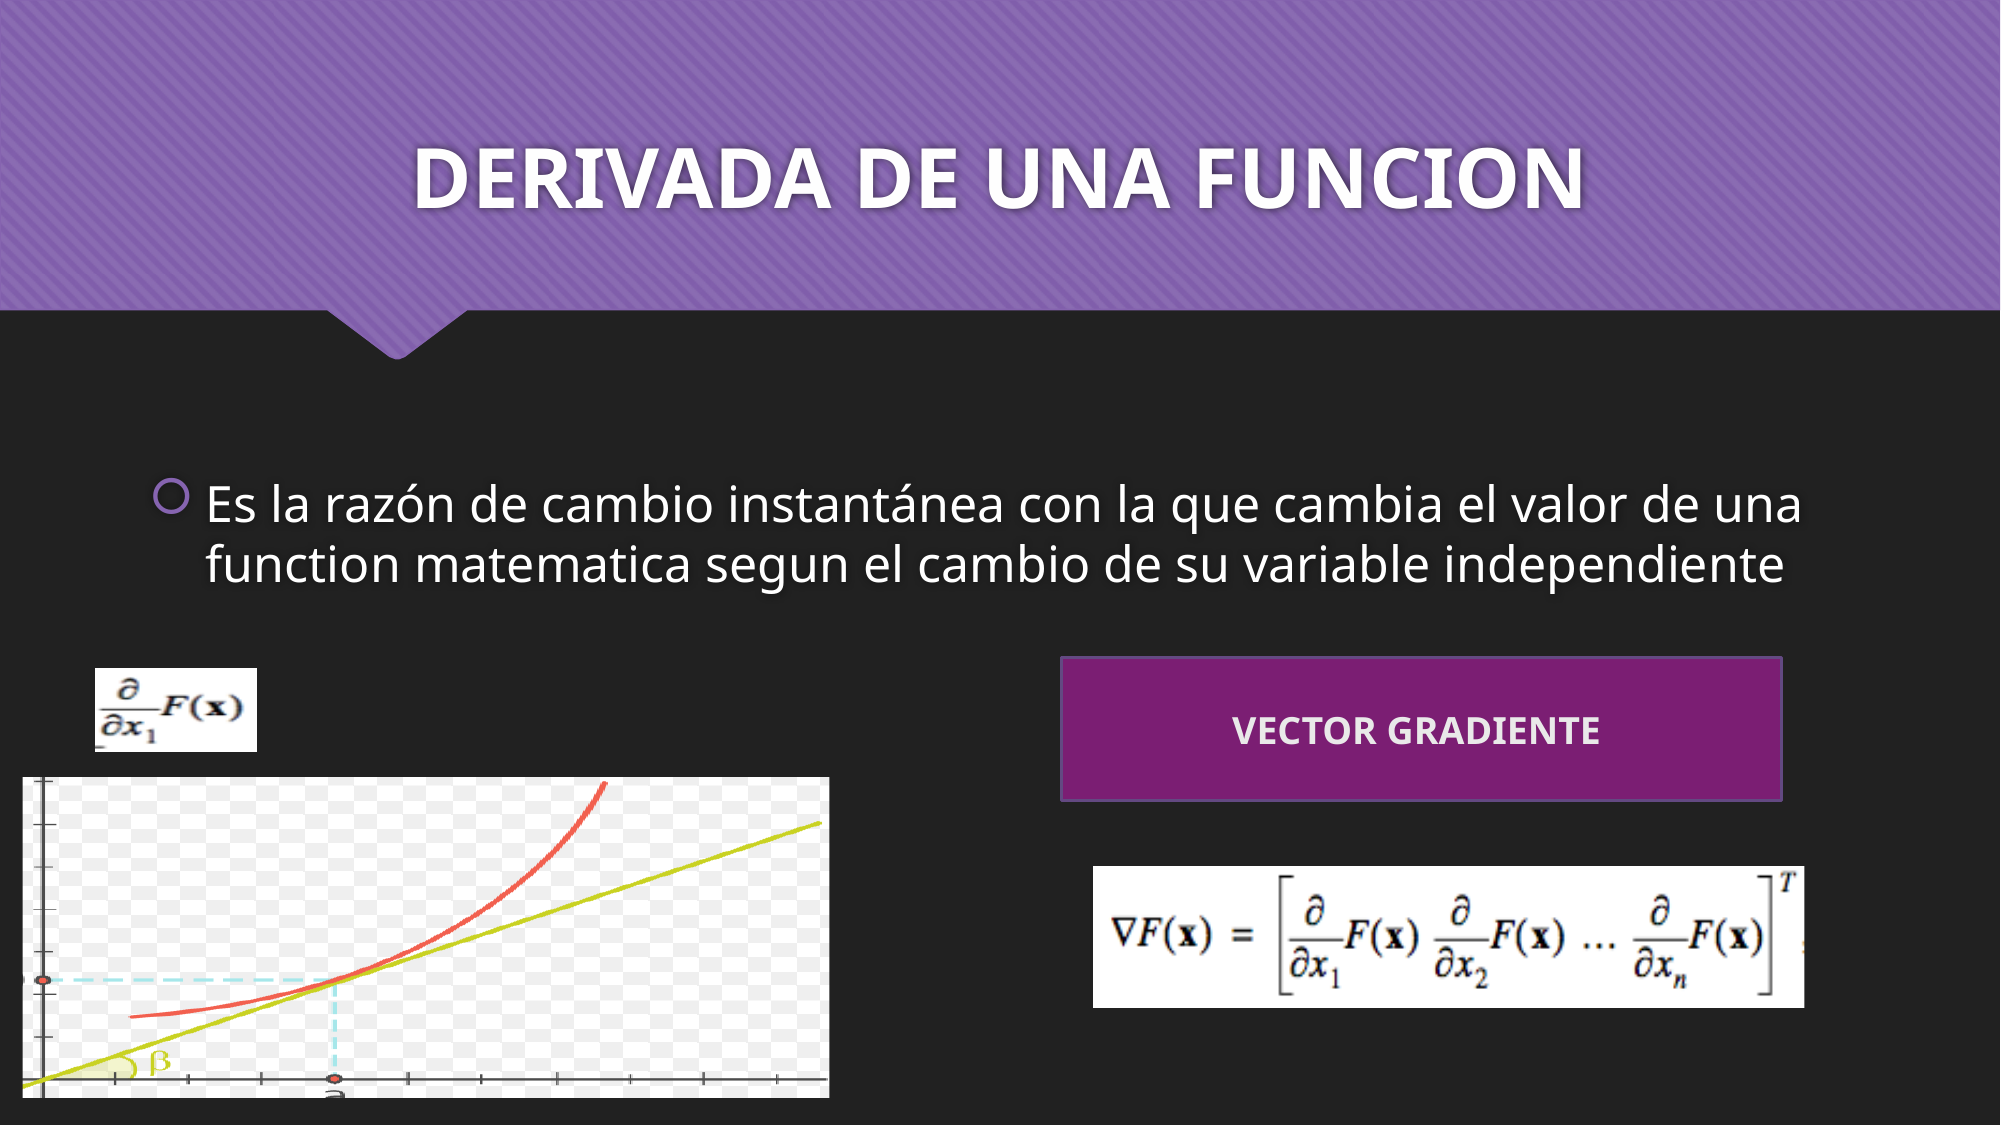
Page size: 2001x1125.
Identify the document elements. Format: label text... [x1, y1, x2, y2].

text_box VECTOR GRADIENTE [1060, 656, 1783, 802]
picture [95, 668, 257, 752]
picture [1092, 866, 1805, 1008]
picture [22, 777, 830, 1098]
title DERIVADA DE UNA FUNCION [132, 73, 1868, 233]
list Es la razón de cambio instantánea con la que cambia el valor de una function matematica segun el cambio de su variable independiente [134, 364, 1866, 962]
